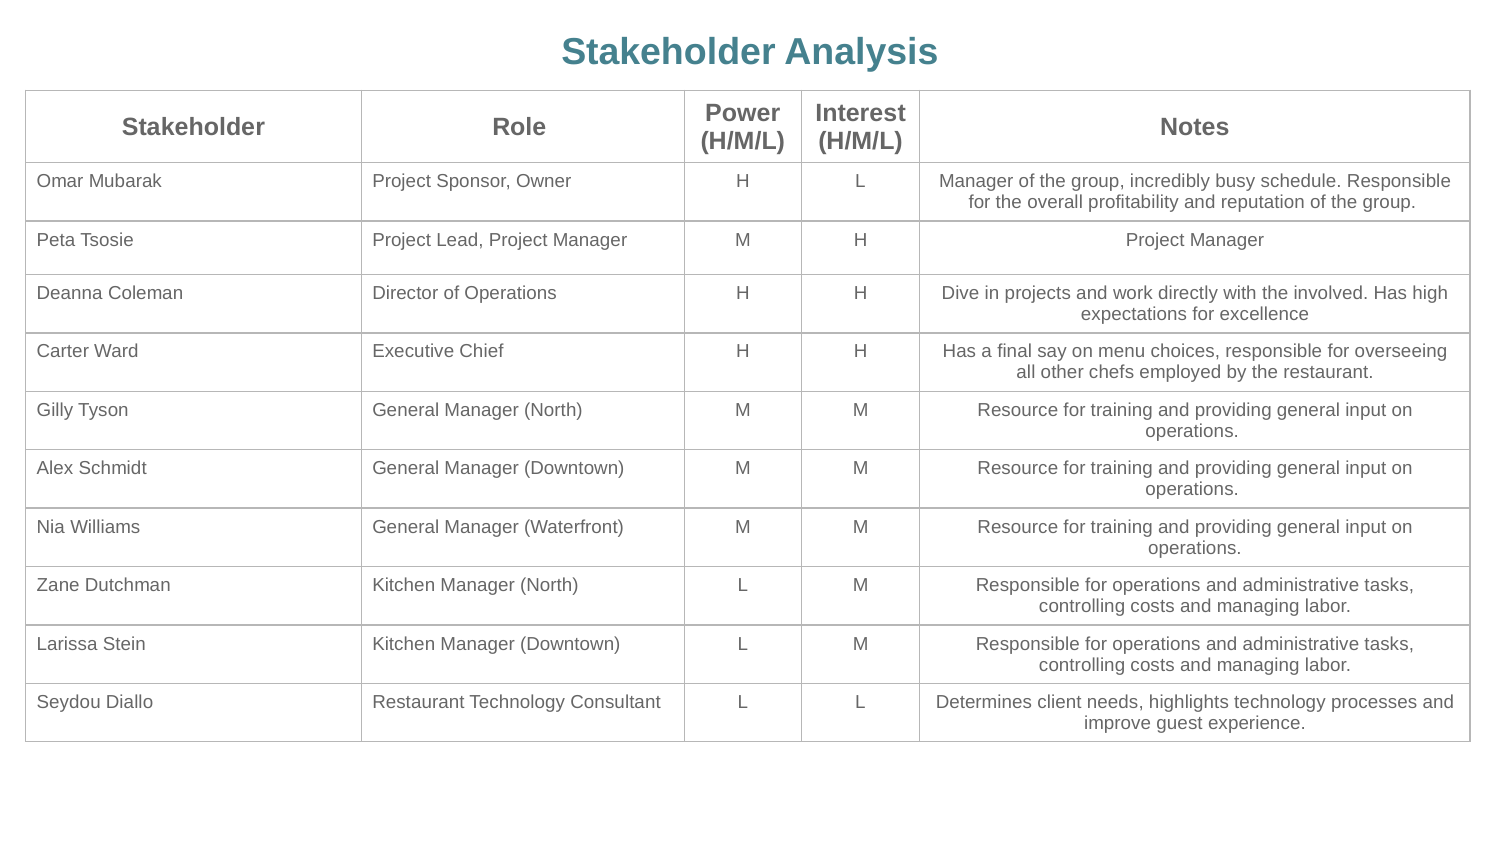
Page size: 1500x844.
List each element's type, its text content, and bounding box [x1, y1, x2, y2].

table_cell Project Lead, Project Manager [362, 222, 684, 274]
table_header Notes [920, 91, 1469, 162]
table_cell General Manager (Waterfront) [362, 509, 684, 566]
table_cell Gilly Tyson [26, 392, 361, 449]
table_cell M [802, 567, 919, 624]
table_cell L [685, 684, 801, 741]
table_cell M [685, 509, 801, 566]
table_cell L [685, 567, 801, 624]
table_cell H [685, 275, 801, 332]
table_cell General Manager (North) [362, 392, 684, 449]
table_cell Resource for training and providing general input on operations. [920, 392, 1469, 449]
table_cell H [685, 334, 801, 391]
table_cell Omar Mubarak [26, 163, 361, 220]
table_cell L [802, 684, 919, 741]
table_cell M [802, 450, 919, 507]
table_cell Responsible for operations and administrative tasks, controlling costs and managing labor. [920, 567, 1469, 624]
table_cell Responsible for operations and administrative tasks, controlling costs and managing labor. [920, 626, 1469, 683]
table_cell General Manager (Downtown) [362, 450, 684, 507]
table_cell Kitchen Manager (Downtown) [362, 626, 684, 683]
table_cell Kitchen Manager (North) [362, 567, 684, 624]
table_cell M [685, 450, 801, 507]
table_header Power (H/M/L) [685, 91, 801, 162]
table_cell H [802, 334, 919, 391]
table_header Interest (H/M/L) [802, 91, 919, 162]
table_cell Resource for training and providing general input on operations. [920, 450, 1469, 507]
table_cell Manager of the group, incredibly busy schedule. Responsible for the overall profitability and reputation of the group. [920, 163, 1469, 220]
table_cell M [685, 222, 801, 274]
table_cell Carter Ward [26, 334, 361, 391]
table_cell M [802, 509, 919, 566]
table_header Role [362, 91, 684, 162]
text_box Stakeholder Analysis [124, 5, 1376, 81]
table_cell L [685, 626, 801, 683]
table_cell Alex Schmidt [26, 450, 361, 507]
table_cell M [802, 626, 919, 683]
table_cell L [802, 163, 919, 220]
table_cell Determines client needs, highlights technology processes and improve guest experience. [920, 684, 1469, 741]
table_cell H [685, 163, 801, 220]
table_cell M [802, 392, 919, 449]
table_cell Director of Operations [362, 275, 684, 332]
table_cell Peta Tsosie [26, 222, 361, 274]
table_cell Resource for training and providing general input on operations. [920, 509, 1469, 566]
table_cell Restaurant Technology Consultant [362, 684, 684, 741]
table_cell Seydou Diallo [26, 684, 361, 741]
table_cell Executive Chief [362, 334, 684, 391]
table_cell Project Manager [920, 222, 1469, 274]
table_cell H [802, 222, 919, 274]
table_cell Dive in projects and work directly with the involved. Has high expectations for excellence [920, 275, 1469, 332]
table_cell Larissa Stein [26, 626, 361, 683]
table_cell Has a final say on menu choices, responsible for overseeing all other chefs employed by the restaurant. [920, 334, 1469, 391]
table_header Stakeholder [26, 91, 361, 162]
table_cell Zane Dutchman [26, 567, 361, 624]
table_cell H [802, 275, 919, 332]
table_cell M [685, 392, 801, 449]
table_cell Deanna Coleman [26, 275, 361, 332]
table_cell Project Sponsor, Owner [362, 163, 684, 220]
table_cell Nia Williams [26, 509, 361, 566]
